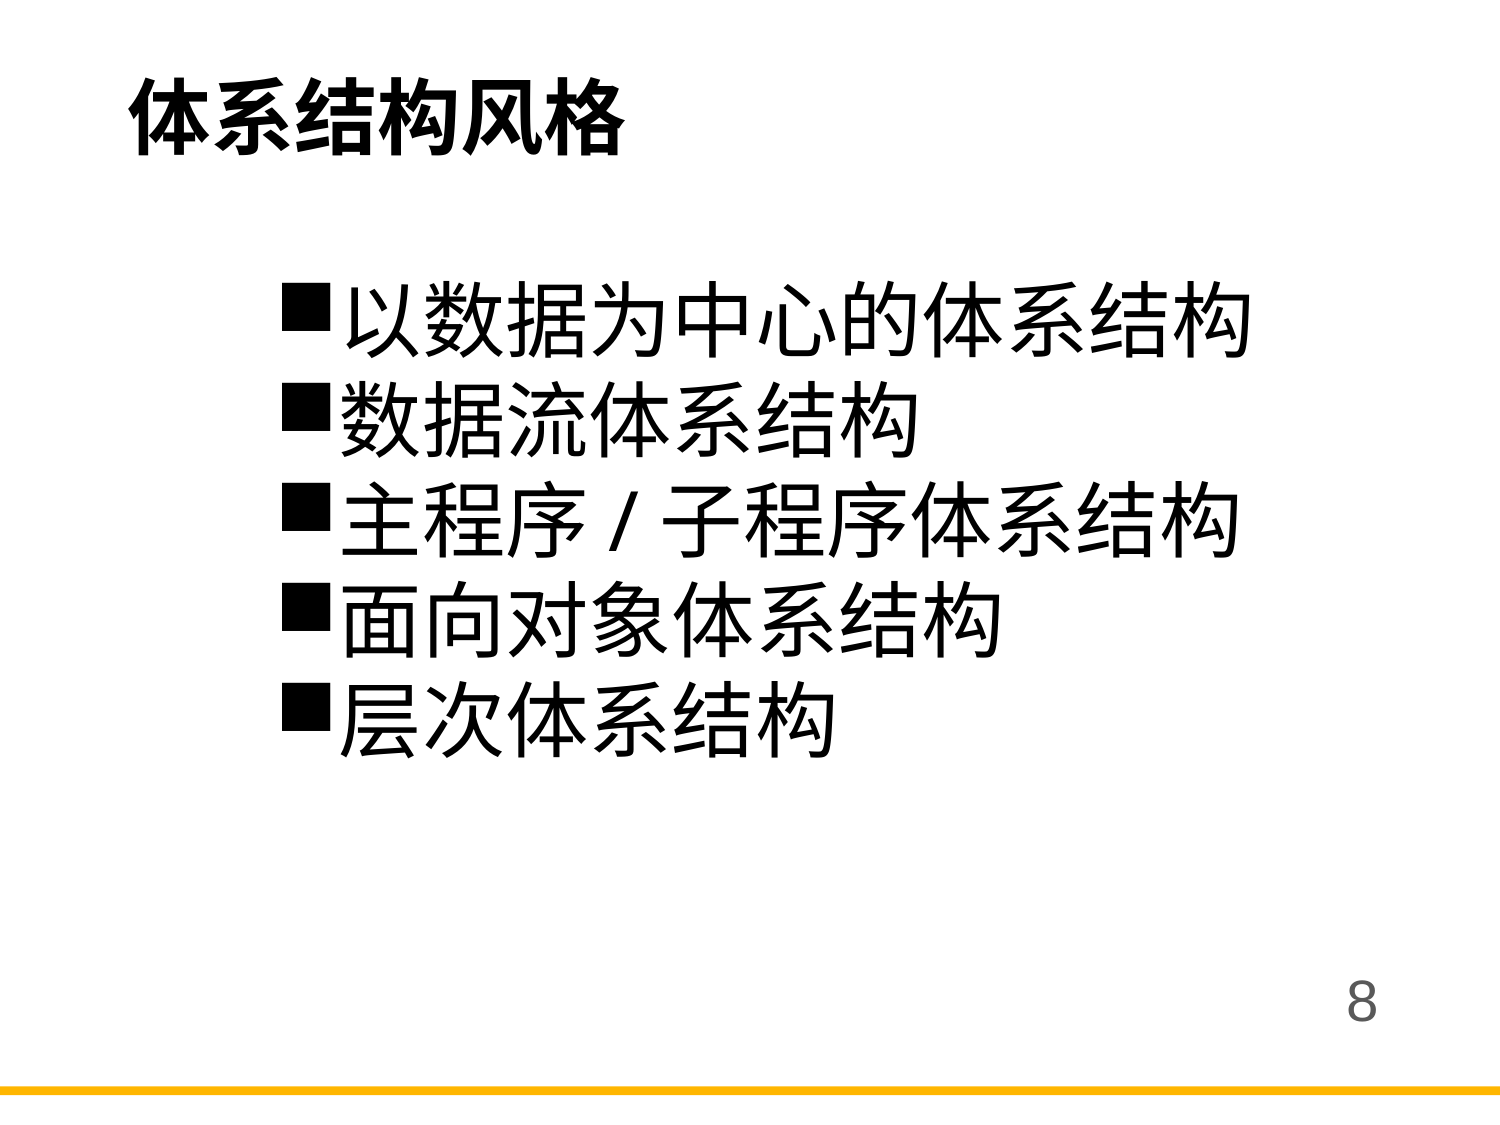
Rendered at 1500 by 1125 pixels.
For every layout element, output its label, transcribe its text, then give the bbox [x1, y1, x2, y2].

text_box 以数据为中心的体系结构 数据流体系结构 主程序/子程序体系结构 面向对象体系结构 层次体系结构 [185, 260, 1315, 776]
title 体系结构风格 [112, 65, 1023, 178]
slide_number 8 [1327, 984, 1387, 1012]
